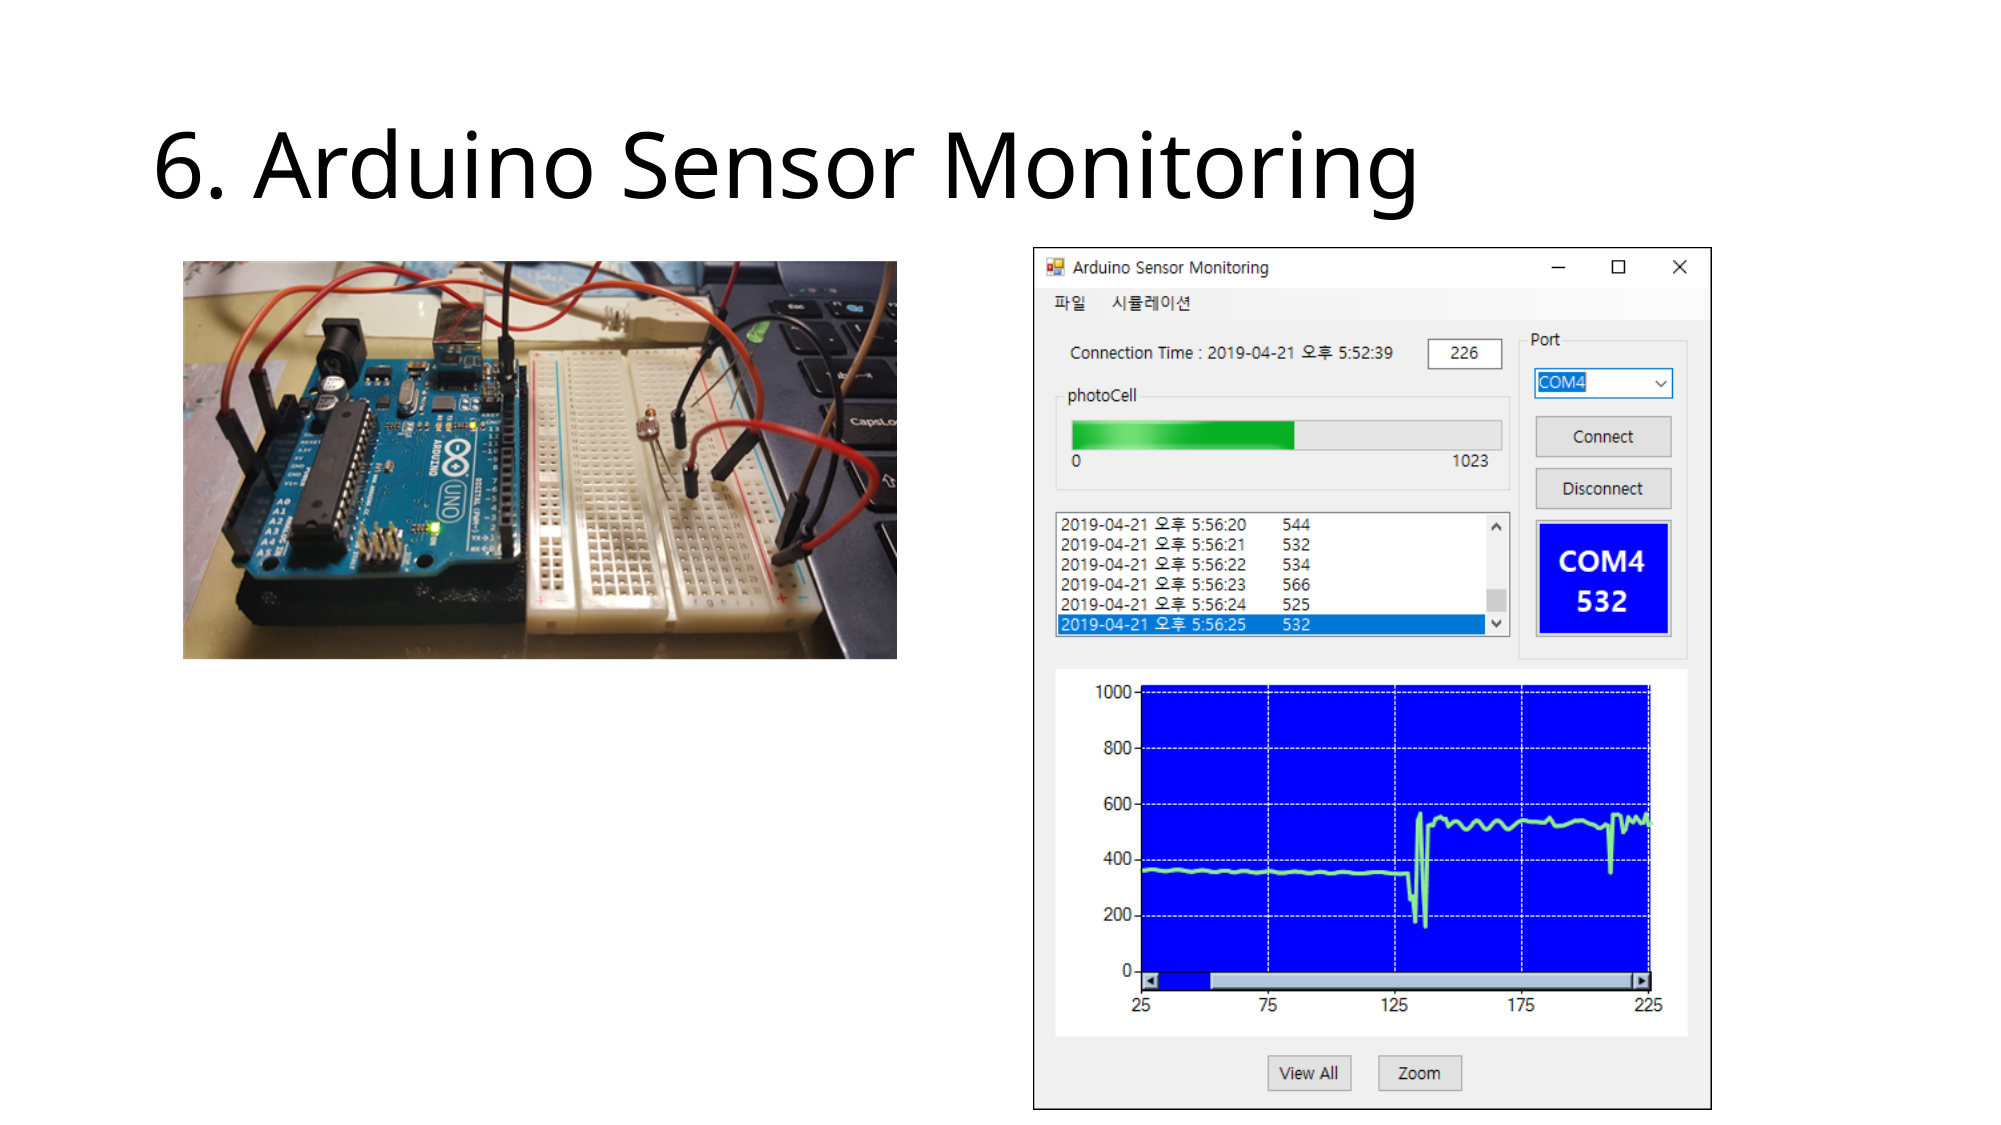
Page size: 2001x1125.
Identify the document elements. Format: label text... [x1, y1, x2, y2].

title 6. Arduino Sensor Monitoring [137, 59, 1863, 278]
picture [1033, 247, 1712, 1111]
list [182, 261, 897, 663]
